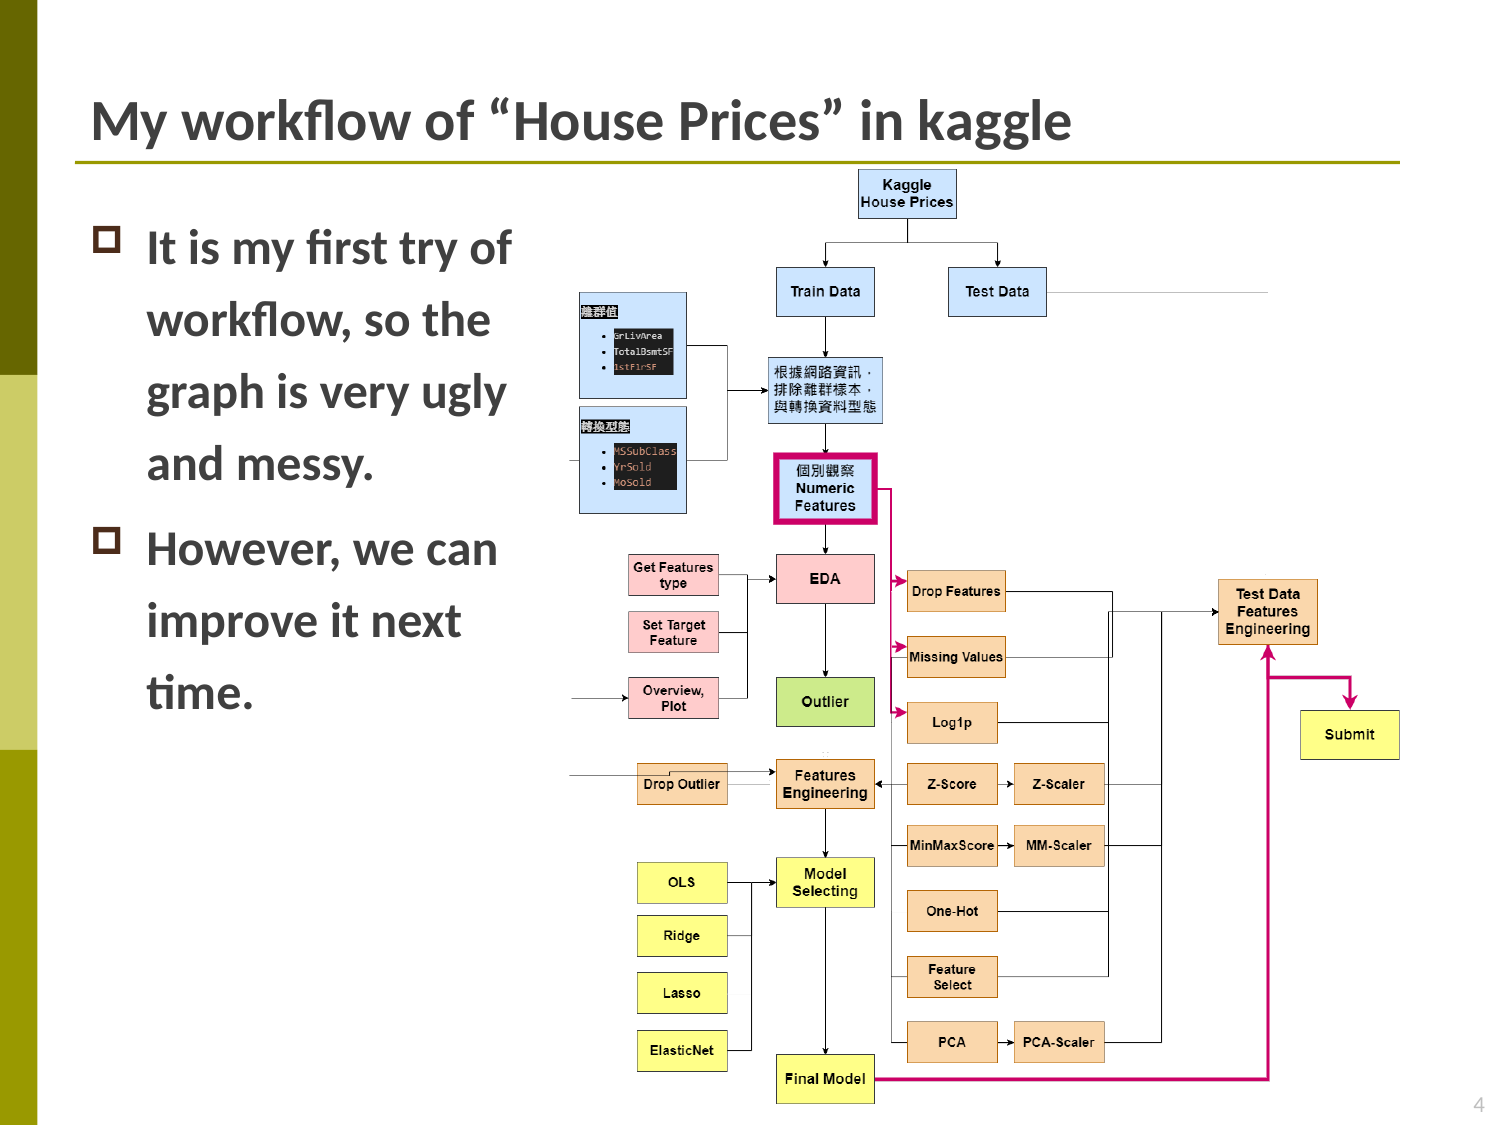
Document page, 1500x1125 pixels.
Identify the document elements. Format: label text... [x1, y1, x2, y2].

list It is my first try of workflow, so the graph is very ugly and messy. However, we can improve it next time. [74, 194, 563, 1051]
slide_number 4 [1400, 1082, 1500, 1125]
picture [568, 159, 1401, 1105]
title My workflow of “House Prices” in kaggle [74, 60, 1426, 160]
